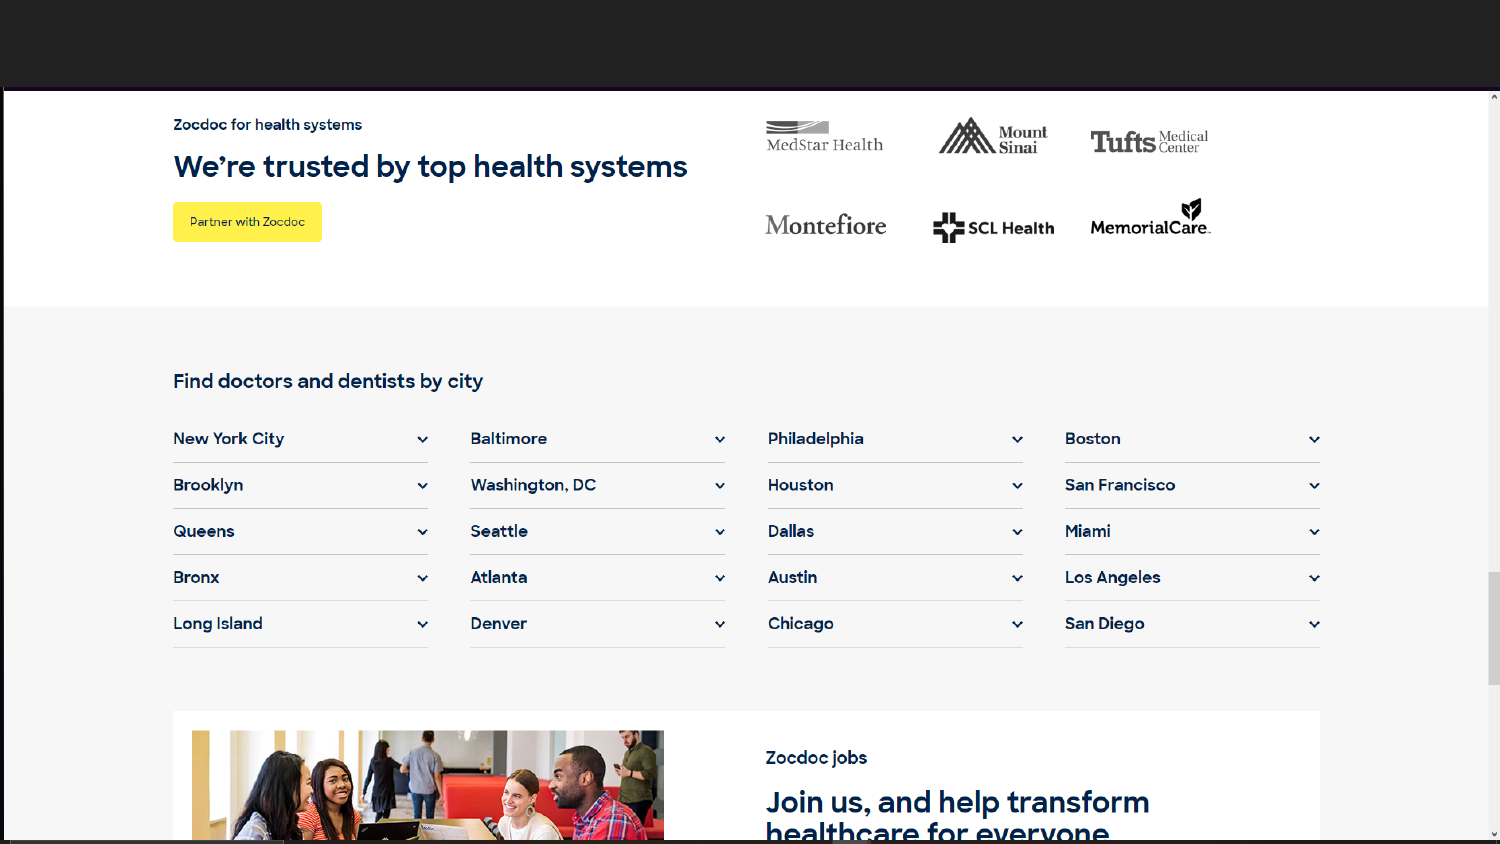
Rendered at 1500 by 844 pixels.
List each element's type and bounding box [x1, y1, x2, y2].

picture [0, 87, 1500, 844]
